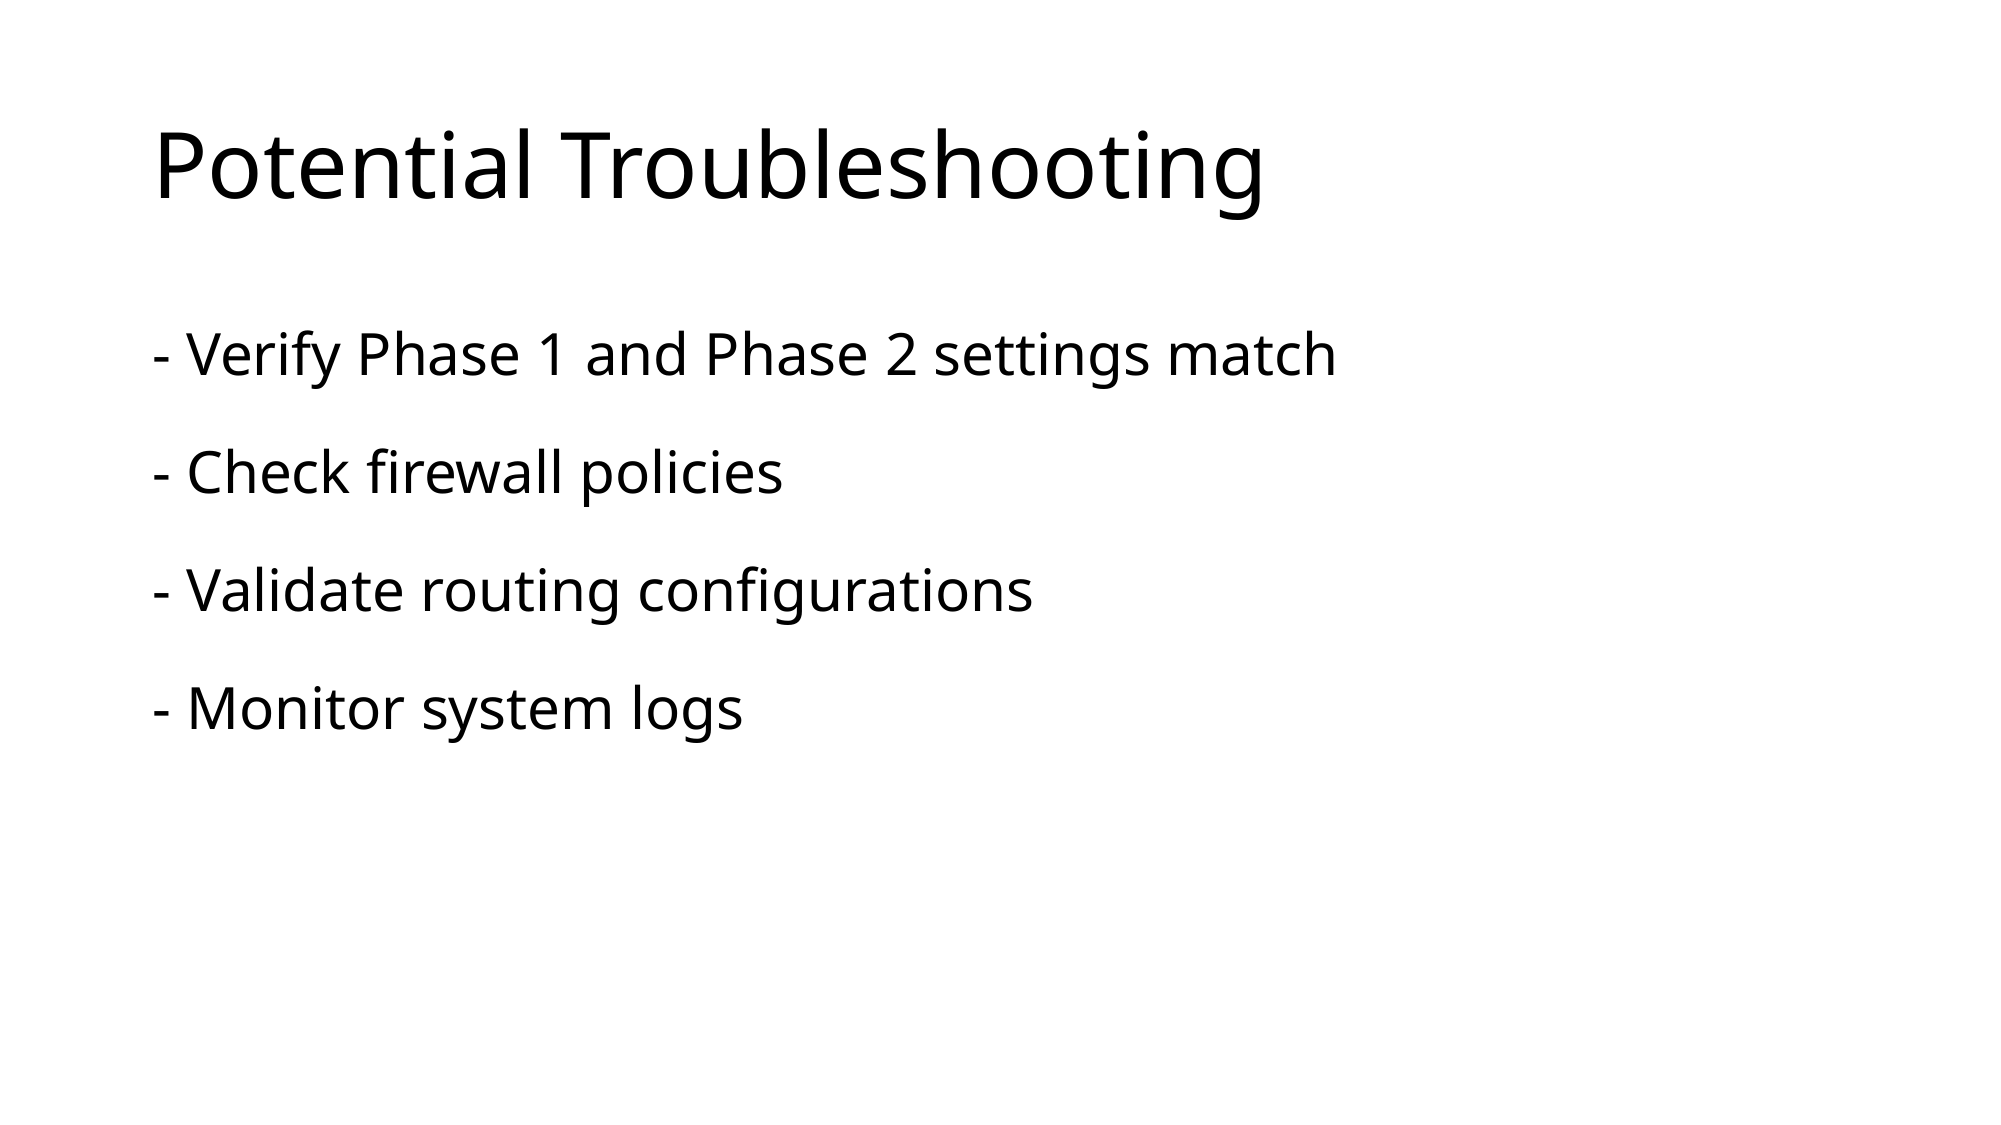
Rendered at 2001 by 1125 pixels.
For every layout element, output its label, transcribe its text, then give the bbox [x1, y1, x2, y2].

title Potential Troubleshooting [137, 59, 1863, 278]
list - Verify Phase 1 and Phase 2 settings match - Check firewall policies - Validate routing configurations - Monitor system logs [137, 299, 1863, 1014]
